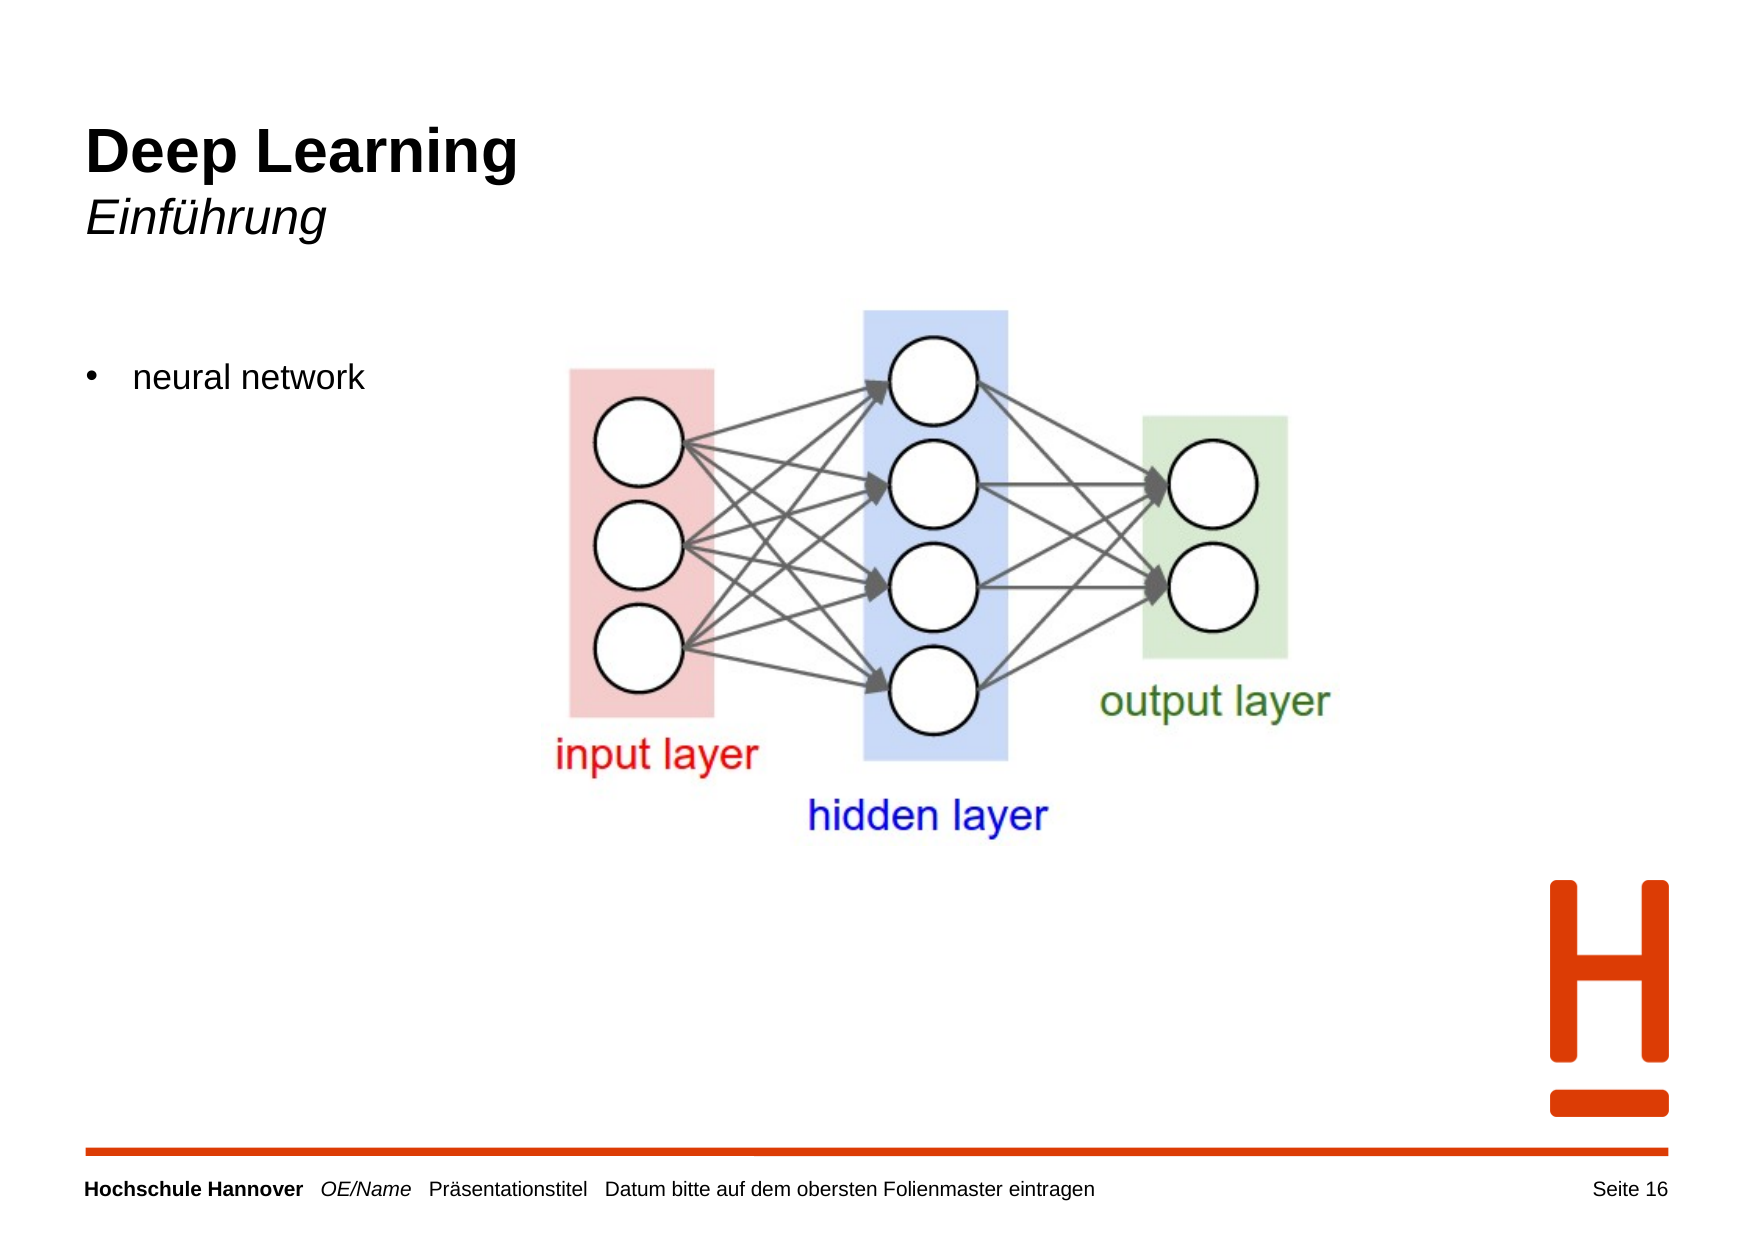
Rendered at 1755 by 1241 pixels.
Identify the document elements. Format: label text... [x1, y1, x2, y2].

text_box neural network [85, 349, 1468, 1092]
slide_number Seite [1467, 1175, 1669, 1213]
picture [1550, 880, 1669, 1117]
picture [541, 298, 1341, 846]
title Deep Learning Einführung [85, 110, 1669, 266]
